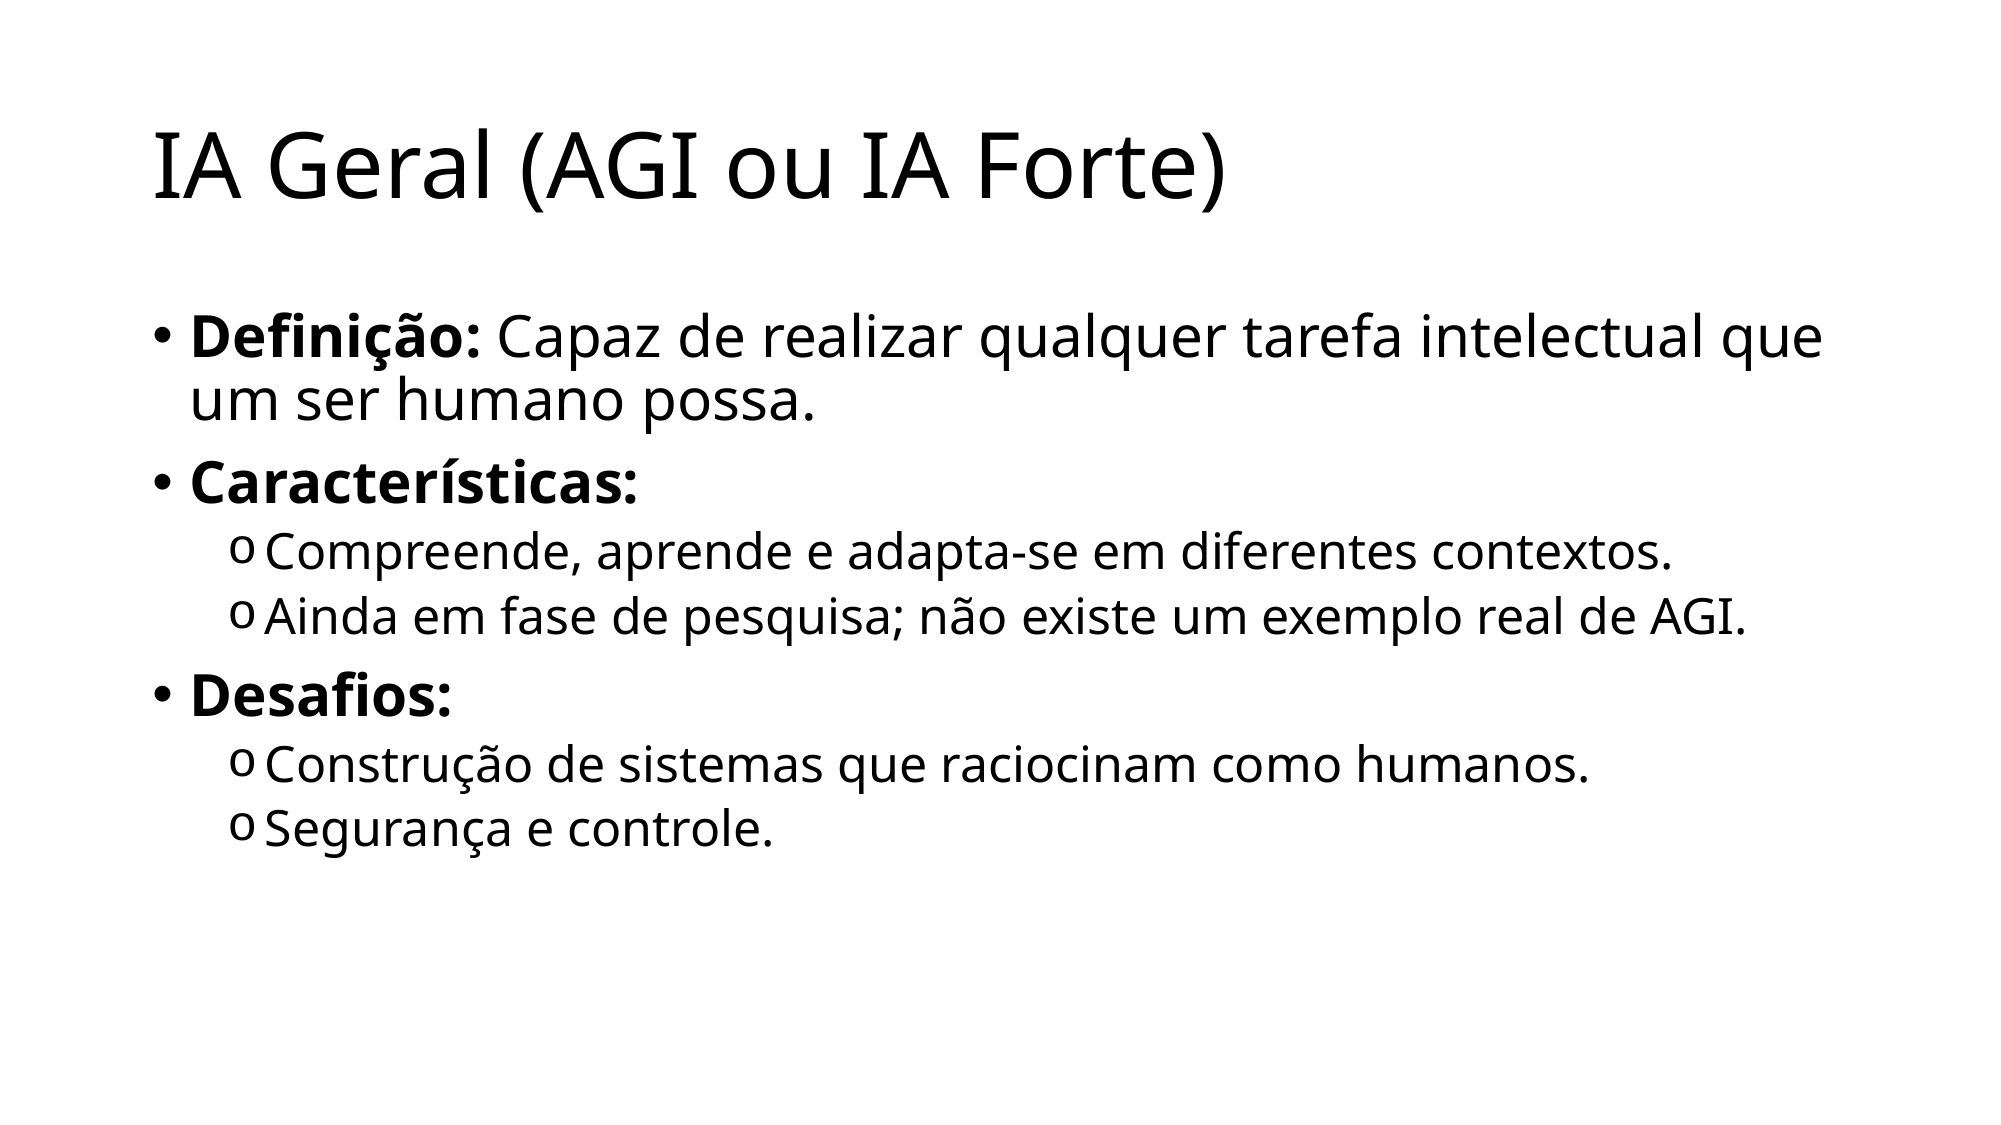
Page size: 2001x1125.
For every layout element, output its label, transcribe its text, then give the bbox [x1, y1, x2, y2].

title IA Geral (AGI ou IA Forte) [137, 59, 1863, 278]
list Definição: Capaz de realizar qualquer tarefa intelectual que um ser humano possa. Características: Compreende, aprende e adapta-se em diferentes contextos. Ainda em fase de pesquisa; não existe um exemplo real de AGI. Desafios: Construção de sistemas que raciocinam como humanos. Segurança e controle. [137, 299, 1863, 1014]
